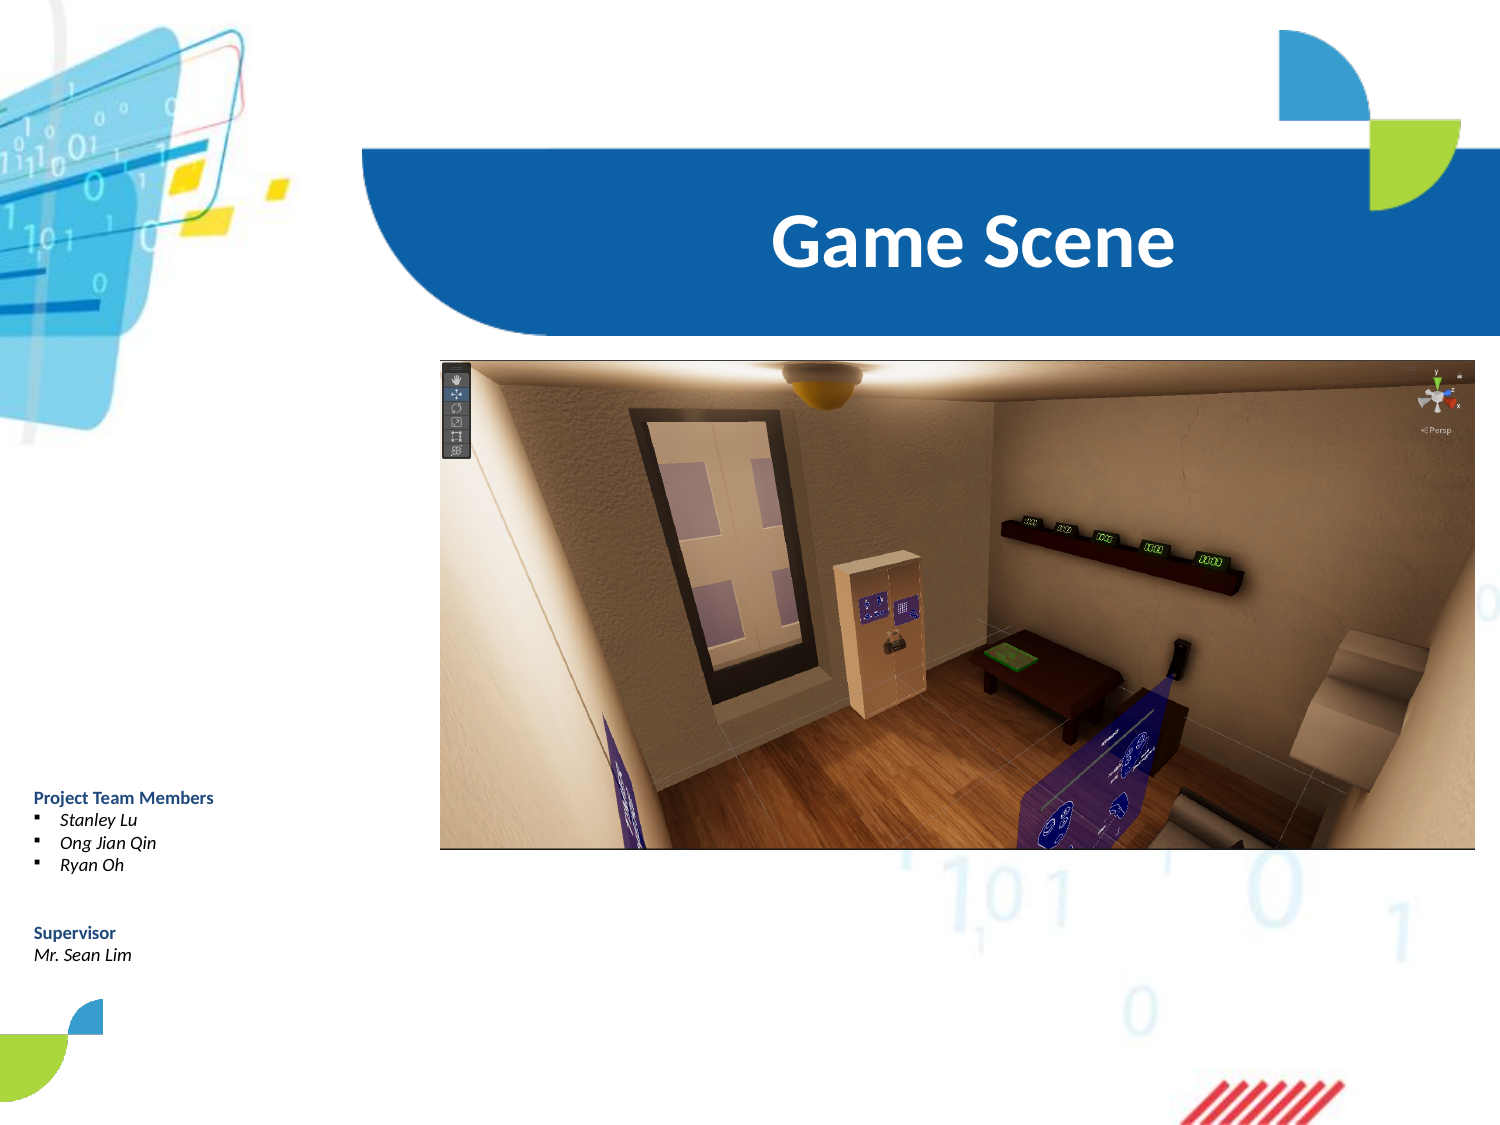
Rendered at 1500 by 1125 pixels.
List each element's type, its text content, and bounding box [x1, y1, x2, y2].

picture [0, 0, 1500, 1125]
text_box Project Team Members Stanley Lu Ong Jian Qin Ryan Oh Supervisor Mr. Sean Lim [18, 778, 287, 998]
